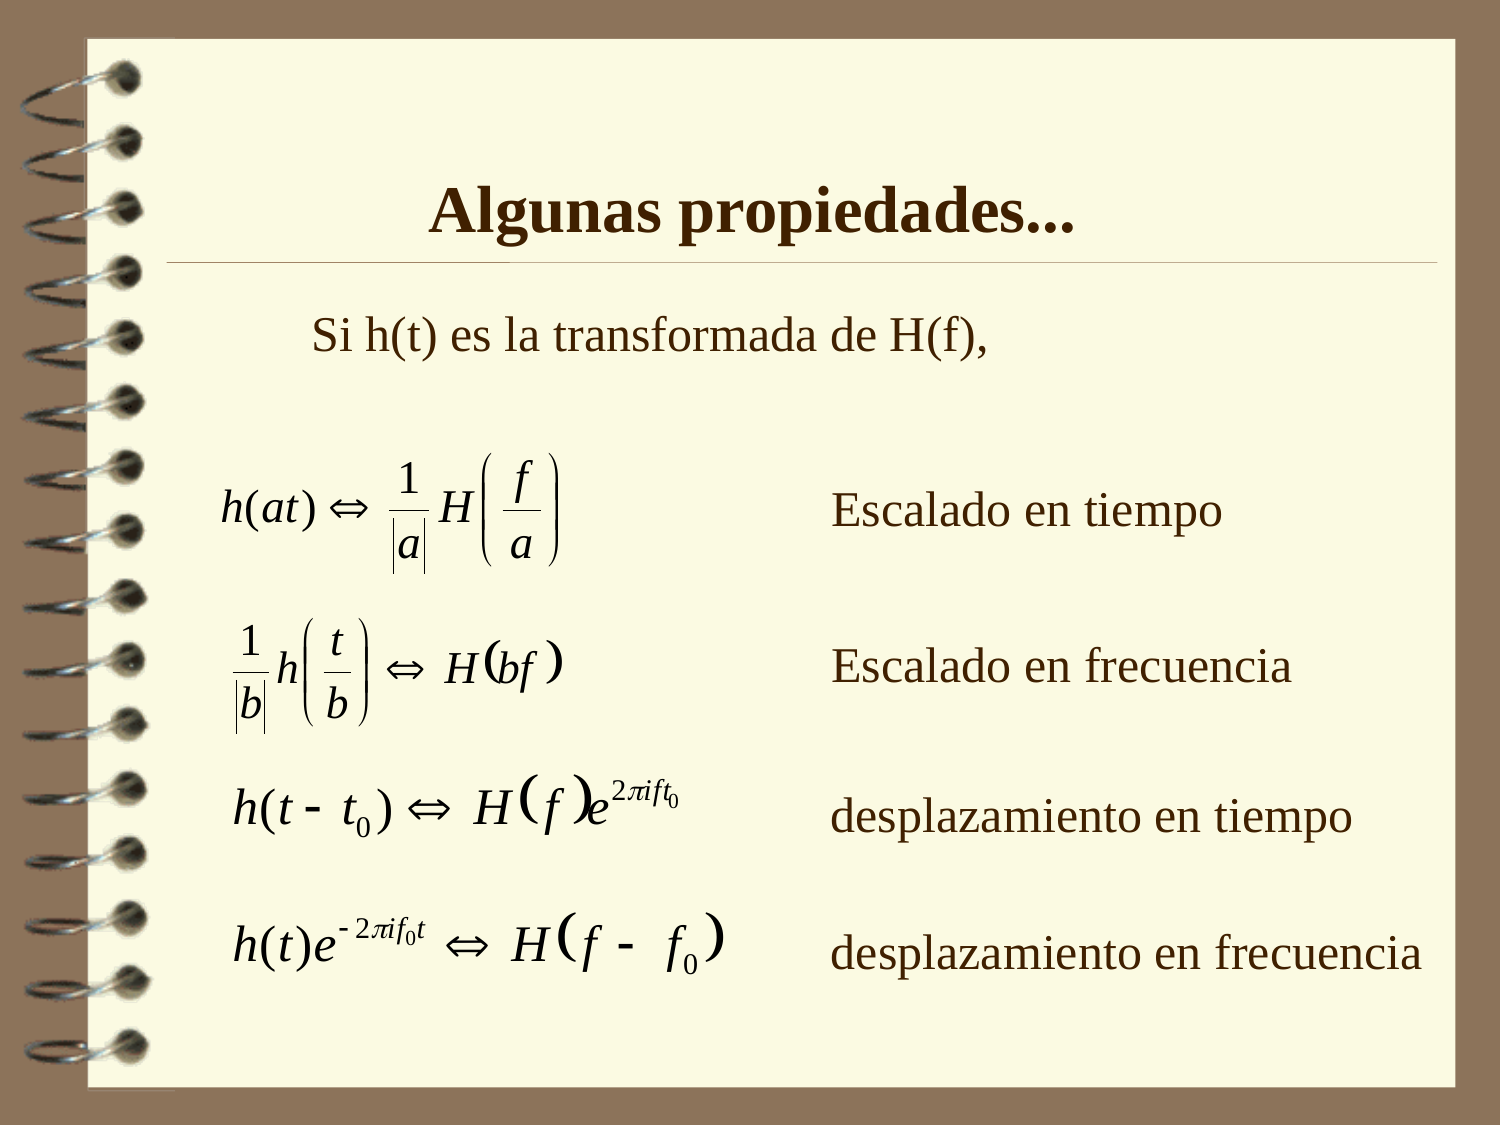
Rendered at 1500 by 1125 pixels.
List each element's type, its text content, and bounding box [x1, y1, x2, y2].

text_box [212, 443, 574, 585]
picture [0, 0, 175, 1125]
text_box Escalado en frecuencia [816, 624, 1308, 700]
text_box desplazamiento en frecuencia [816, 912, 1439, 988]
text_box Si h(t) es la transformada de H(f), [296, 294, 1017, 369]
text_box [224, 768, 691, 851]
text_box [224, 607, 563, 745]
text_box Algunas propiedades... [413, 158, 1092, 254]
text_box desplazamiento en tiempo [816, 774, 1369, 850]
text_box Escalado en tiempo [816, 469, 1239, 544]
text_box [224, 905, 726, 988]
